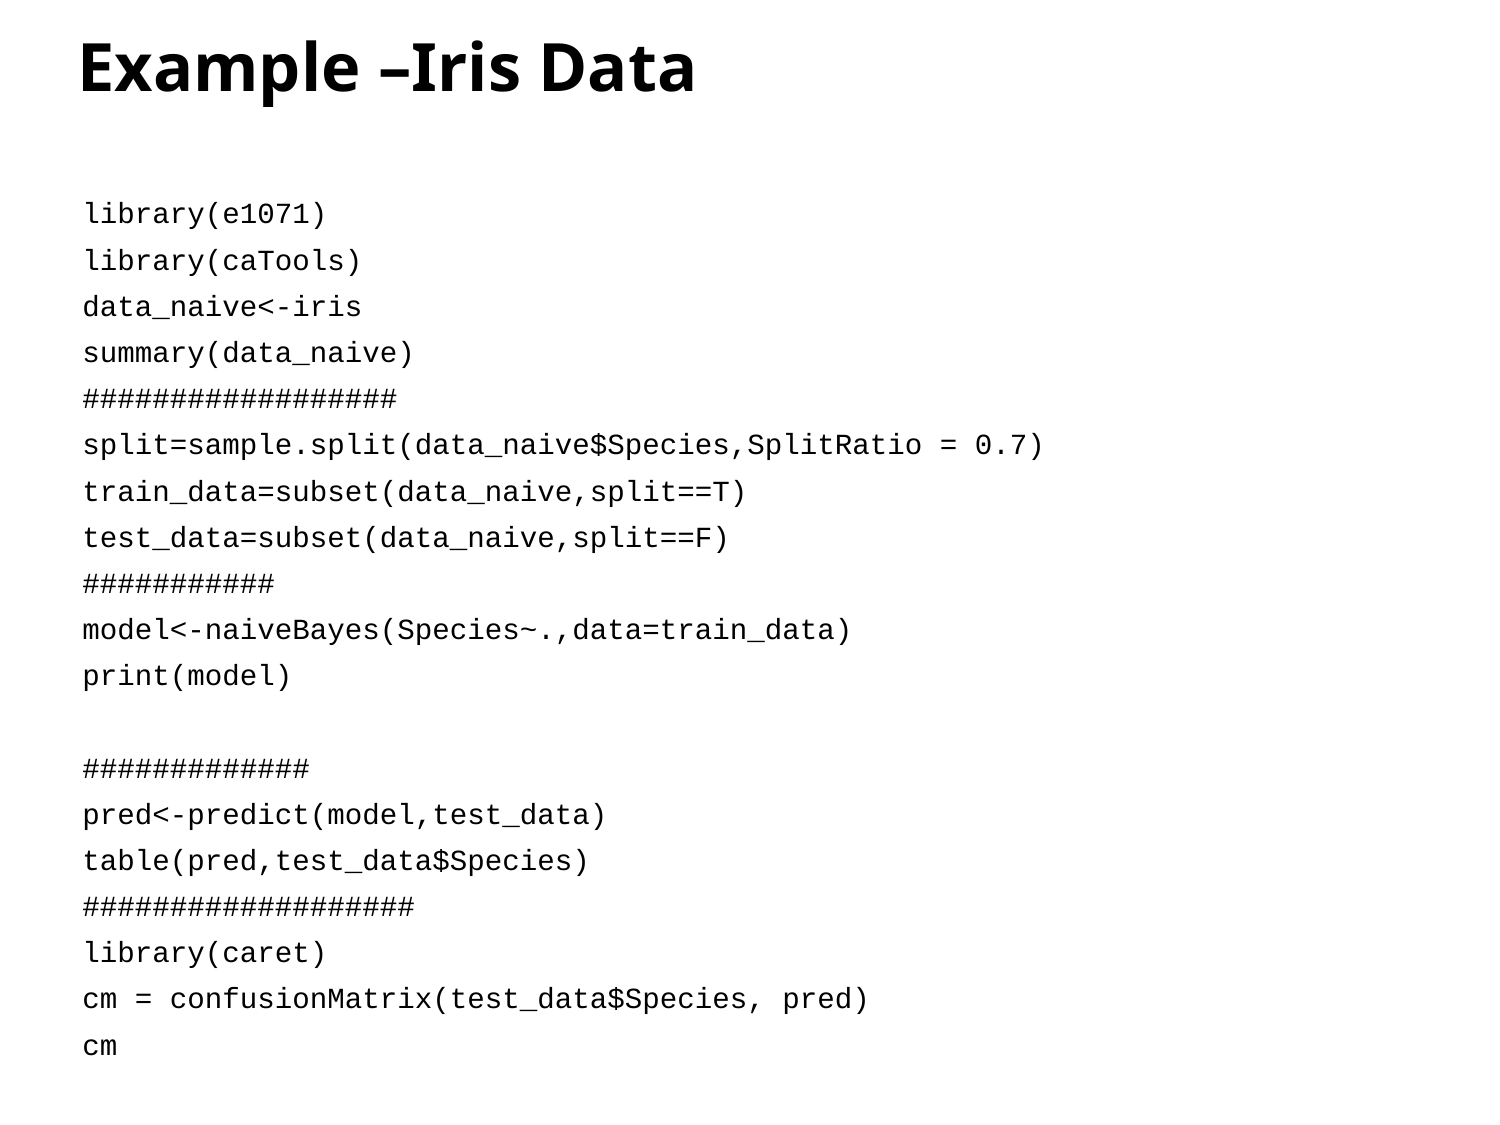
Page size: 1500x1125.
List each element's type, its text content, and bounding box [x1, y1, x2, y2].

list library(e1071) library(caTools) data_naive<-iris summary(data_naive) ################## split=sample.split(data_naive$Species,SplitRatio = 0.7) train_data=subset(data_naive,split==T) test_data=subset(data_naive,split==F) ########### model<-naiveBayes(Species~.,data=train_data) print(model) ############# pred<-predict(model,test_data) table(pred,test_data$Species) ################### library(caret) cm = confusionMatrix(test_data$Species, pred) cm [67, 187, 1432, 1038]
title Example –Iris Data [62, 24, 1421, 113]
